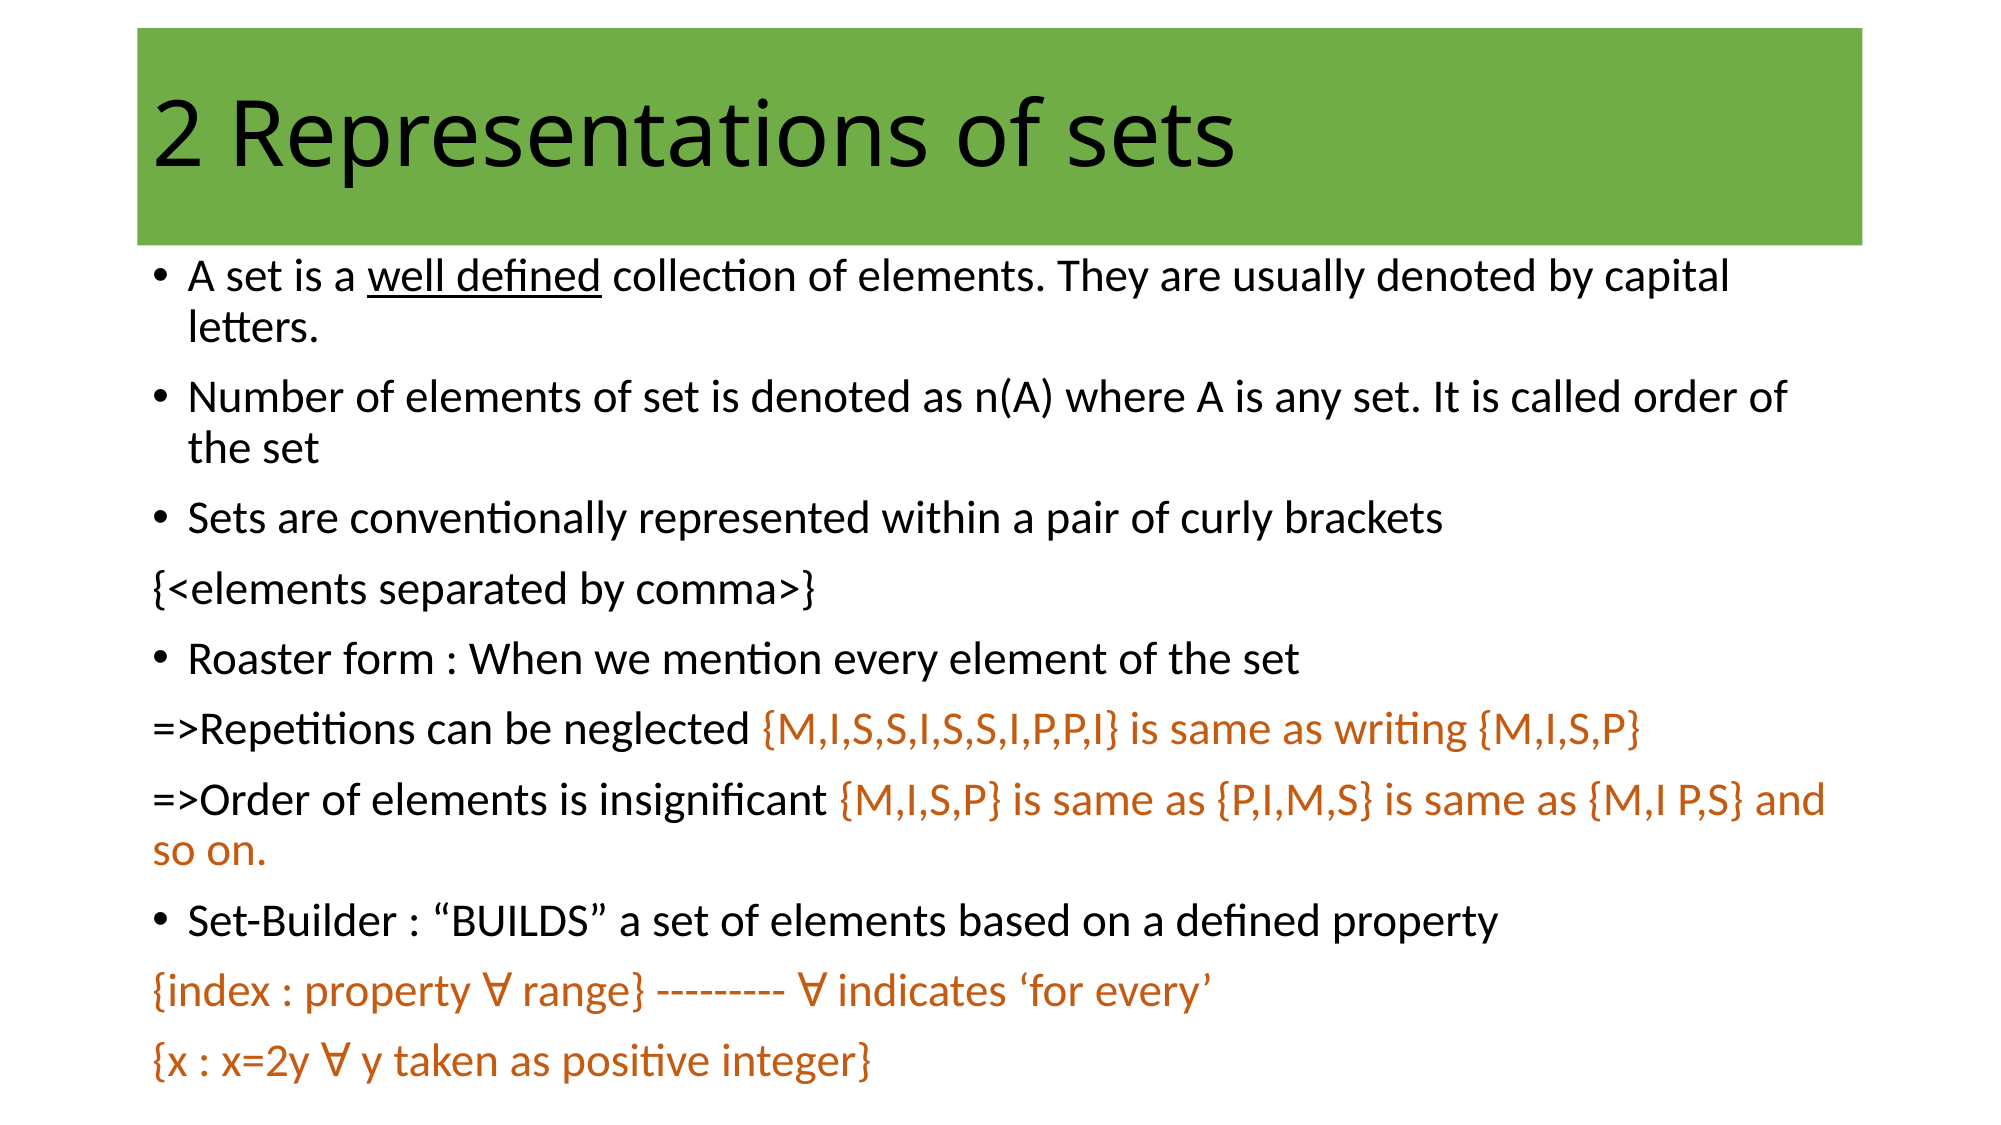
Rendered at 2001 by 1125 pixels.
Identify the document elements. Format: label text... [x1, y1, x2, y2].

list A set is a well defined collection of elements. They are usually denoted by capital letters. Number of elements of set is denoted as n(A) where A is any set. It is called order of the set Sets are conventionally represented within a pair of curly brackets {<elements separated by comma>} Roaster form : When we mention every element of the set =>Repetitions can be neglected {M,I,S,S,I,S,S,I,P,P,I} is same as writing {M,I,S,P} =>Order of elements is insignificant {M,I,S,P} is same as {P,I,M,S} is same as {M,I P,S} and so on. Set-Builder : “BUILDS” a set of elements based on a defined property {index : property Ɐ range} --------- Ɐ indicates ‘for every’ {x : x=2y Ɐ y taken as positive integer} [137, 243, 1863, 1097]
title 2 Representations of sets [137, 28, 1863, 243]
